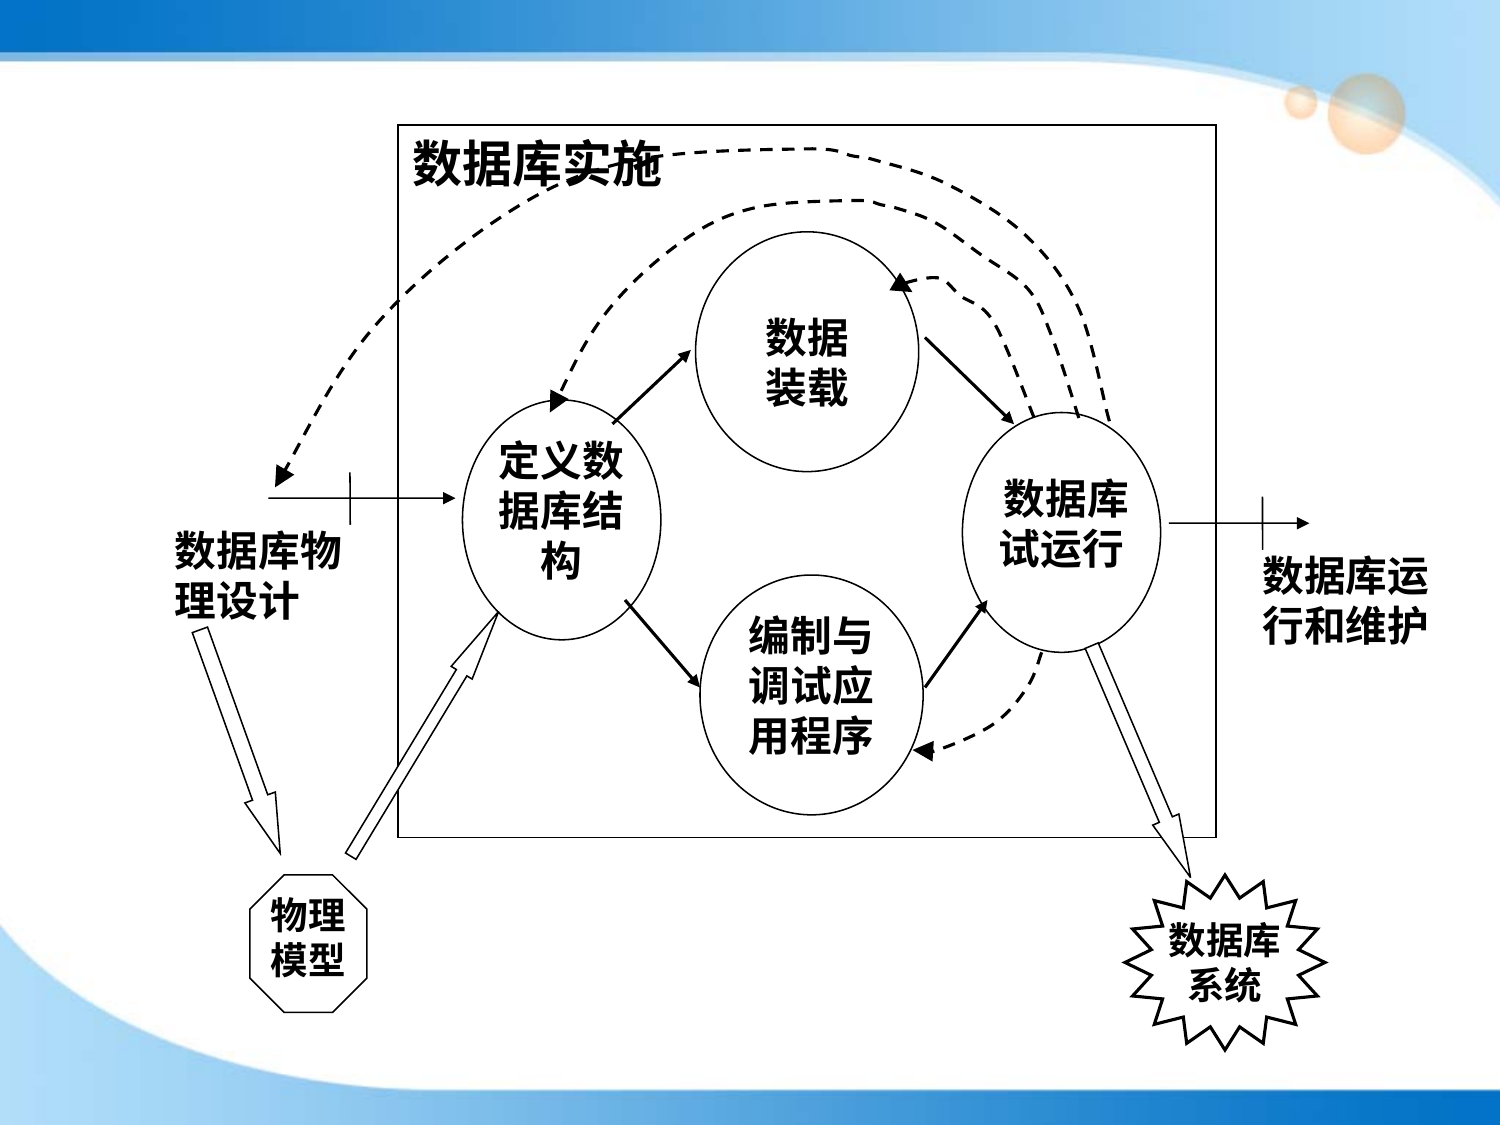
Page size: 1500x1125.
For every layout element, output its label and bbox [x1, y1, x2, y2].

picture [0, 0, 1500, 1125]
text_box [174, 124, 1451, 1051]
